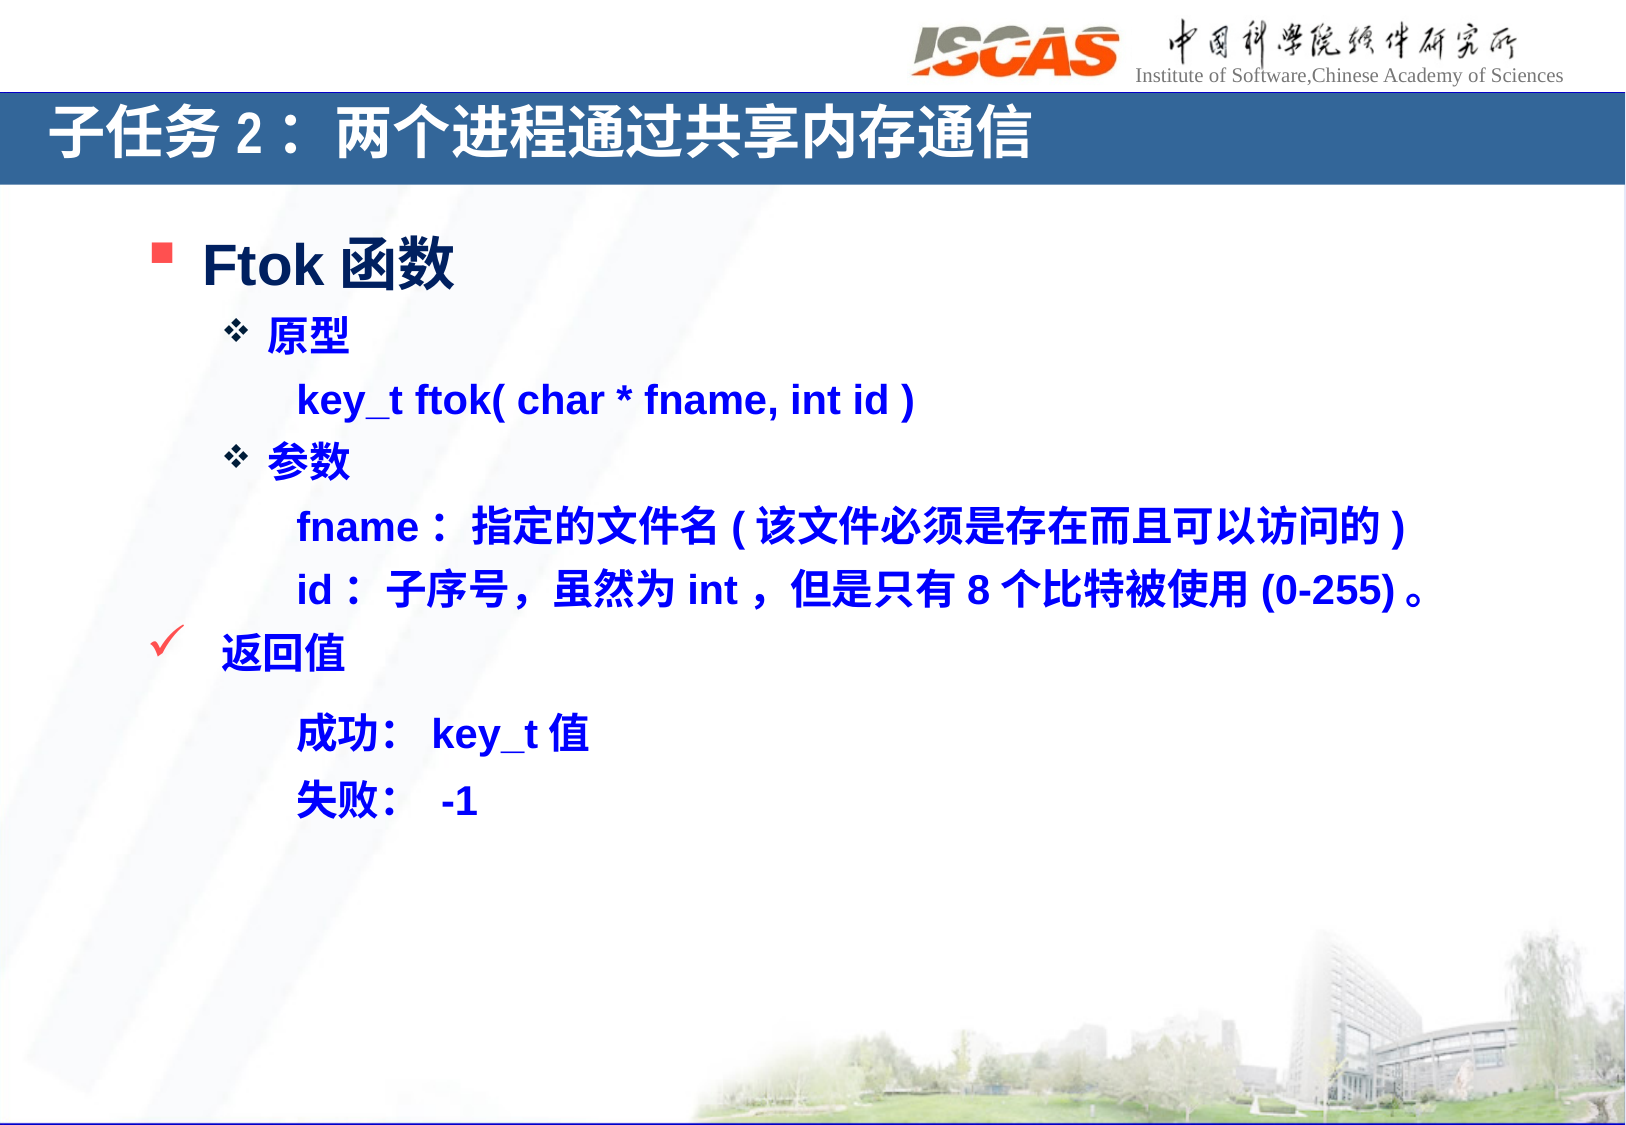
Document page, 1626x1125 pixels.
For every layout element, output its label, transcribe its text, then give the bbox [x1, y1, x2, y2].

picture [1166, 15, 1519, 71]
text_box 子任务2：两个进程通过共享内存通信 [0, 93, 1625, 185]
picture [0, 92, 1626, 1125]
text_box Ftok函数 原型 key_t ftok( char * fname, int id ) 参数 fname：指定的文件名(该文件必须是存在而且可以访问的) id：子序号，虽然为int，但是只有8个比特被使用(0-255)。 返回值 成功：key_t值 失败： -1 [131, 219, 1484, 846]
picture [907, 18, 1132, 87]
